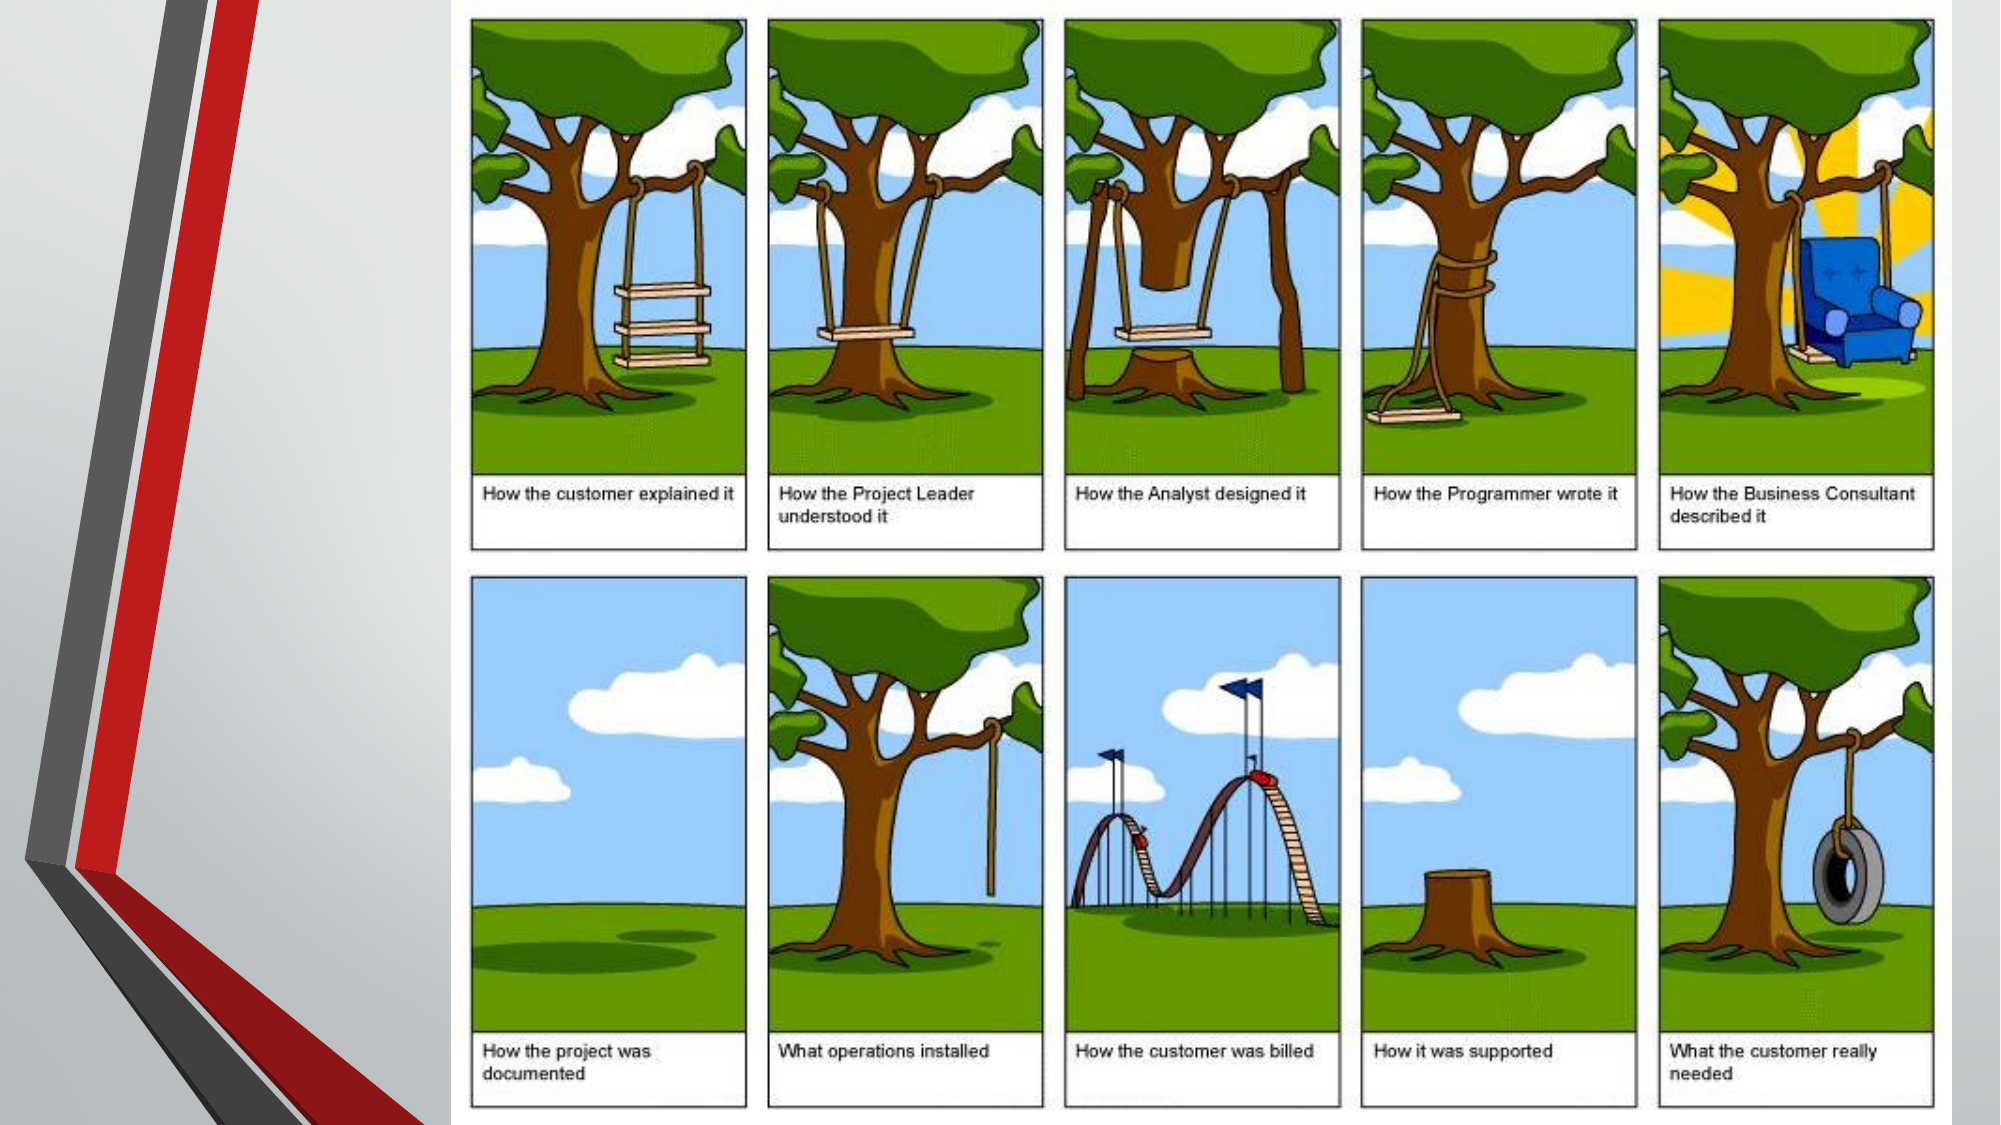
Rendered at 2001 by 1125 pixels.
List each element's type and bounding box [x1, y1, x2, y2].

picture [451, 0, 1952, 1125]
